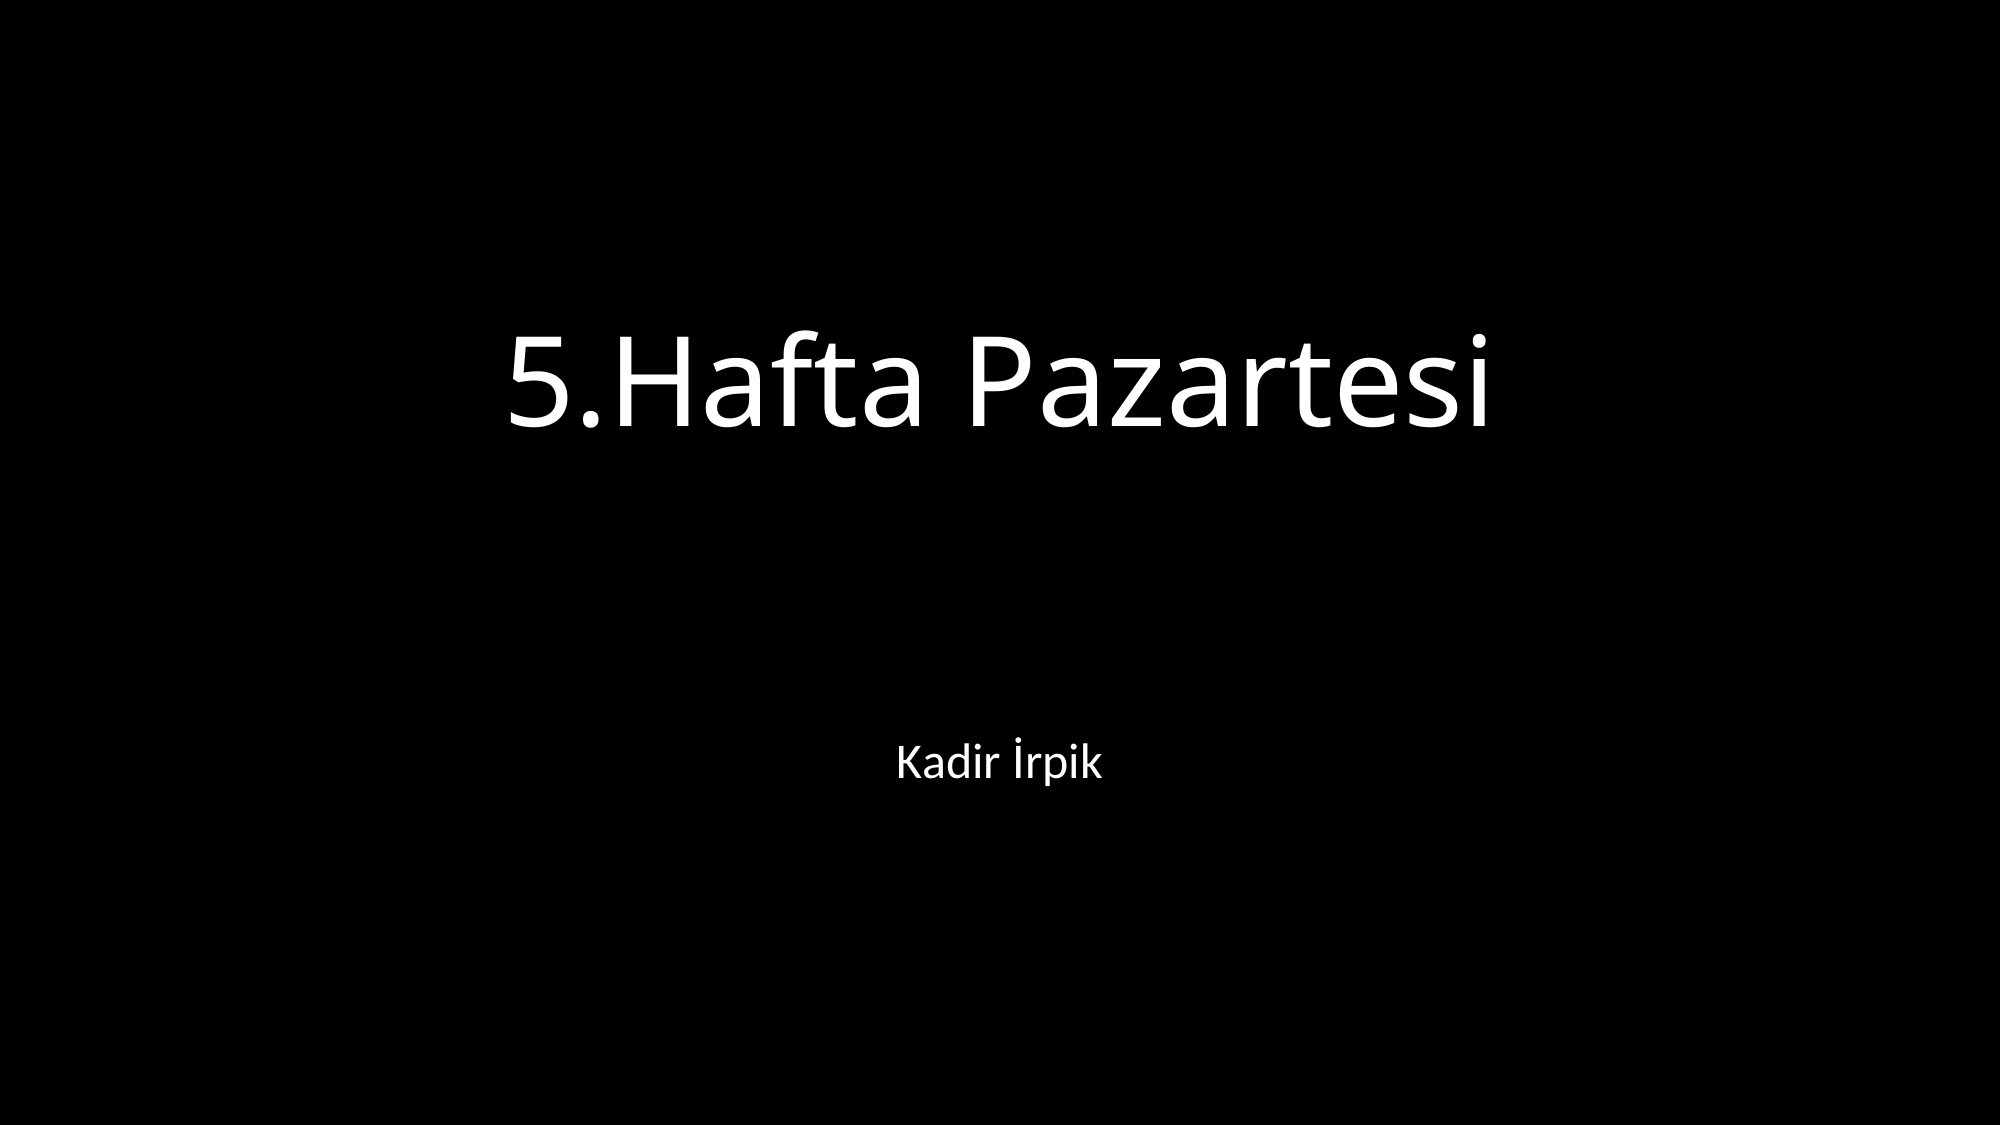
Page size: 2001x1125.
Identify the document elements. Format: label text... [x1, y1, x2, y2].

subtitle Kadir İrpik [249, 728, 1750, 835]
title 5.Hafta Pazartesi [249, 275, 1750, 461]
